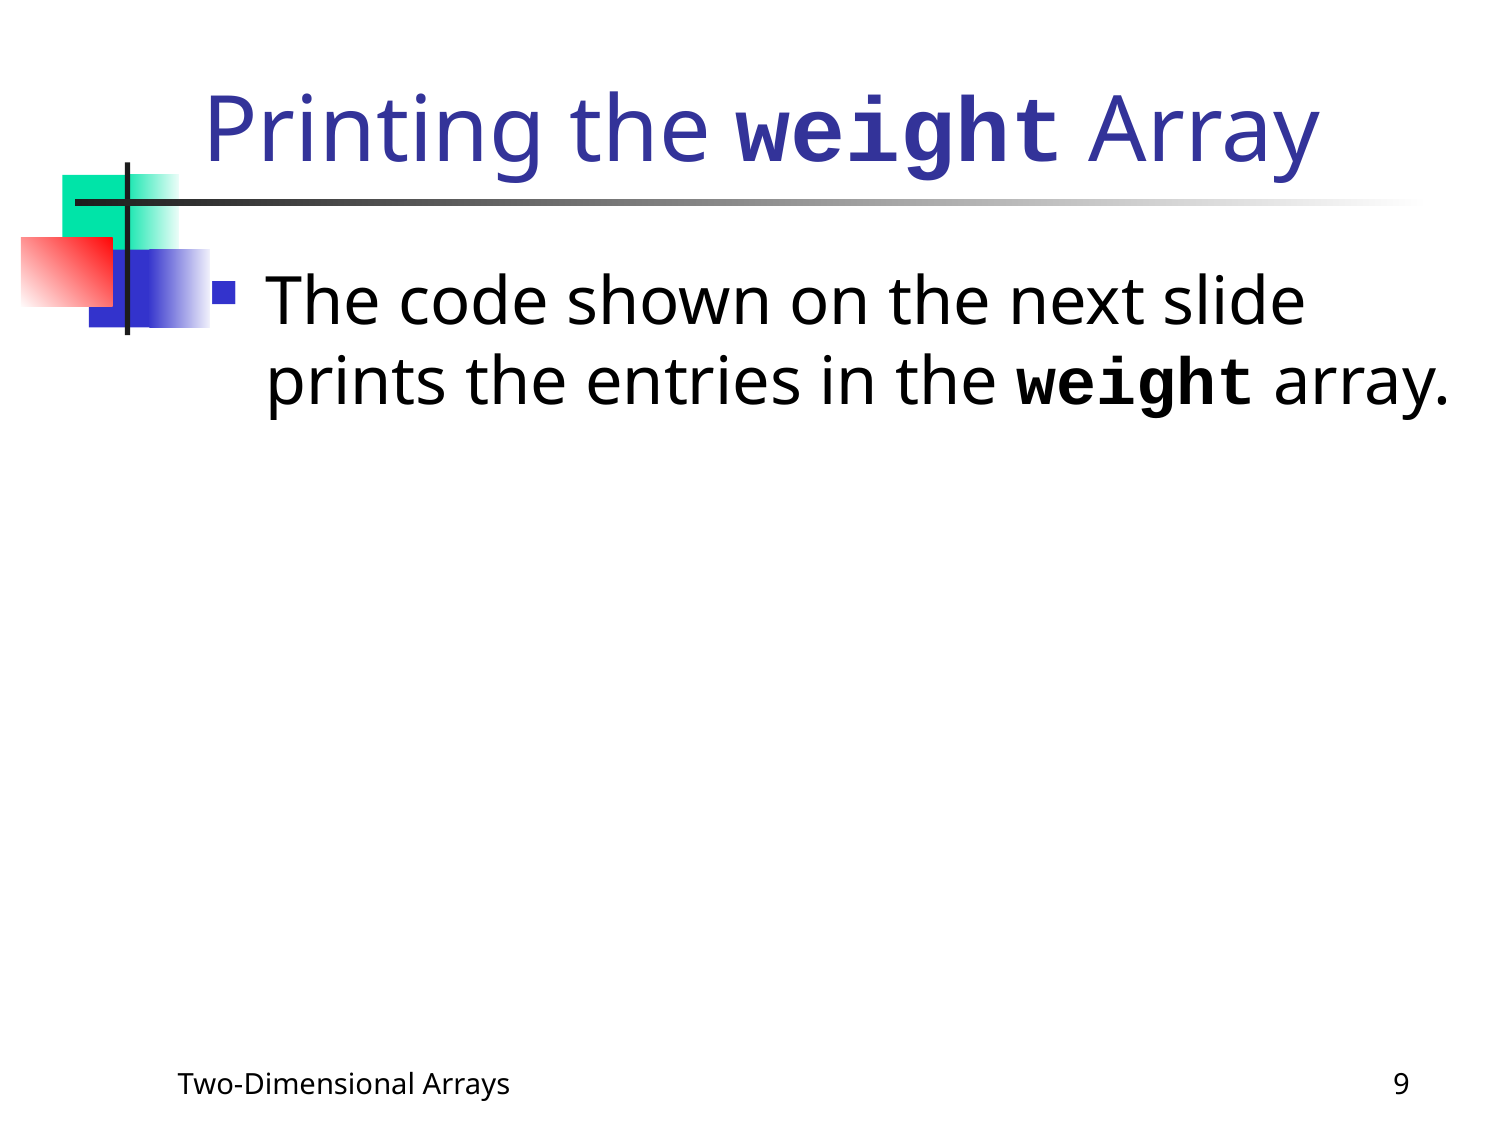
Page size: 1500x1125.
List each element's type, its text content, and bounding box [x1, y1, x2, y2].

slide_number 9 [1112, 1037, 1426, 1113]
list The code shown on the next slide prints the entries in the weight array. [193, 249, 1470, 1007]
title Printing the weight Array [187, 0, 1467, 188]
footer Two-Dimensional Arrays [162, 1037, 638, 1113]
